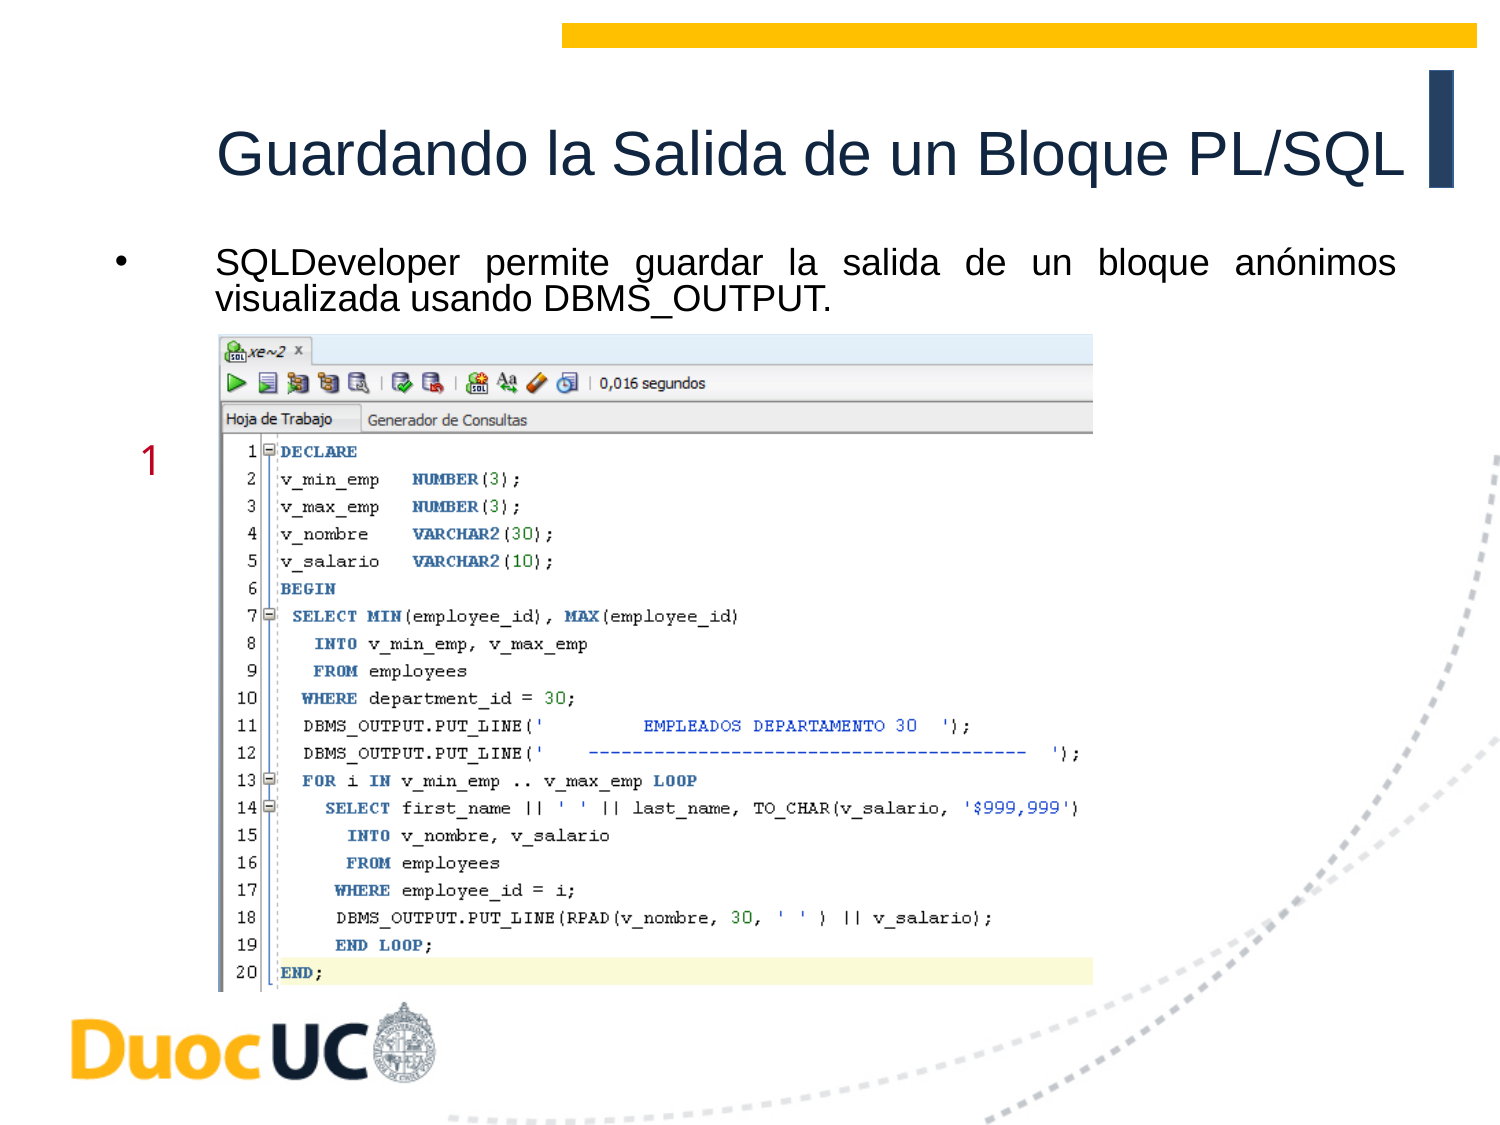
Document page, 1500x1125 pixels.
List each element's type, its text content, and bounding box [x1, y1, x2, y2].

title Guardando la Salida de un Bloque PL/SQL [144, 30, 1424, 272]
text_box SQLDeveloper permite guardar la salida de un bloque anónimos visualizada usando DBMS_OUTPUT. [100, 239, 1412, 307]
picture [0, 0, 1500, 1125]
text_box 1 [123, 436, 171, 504]
